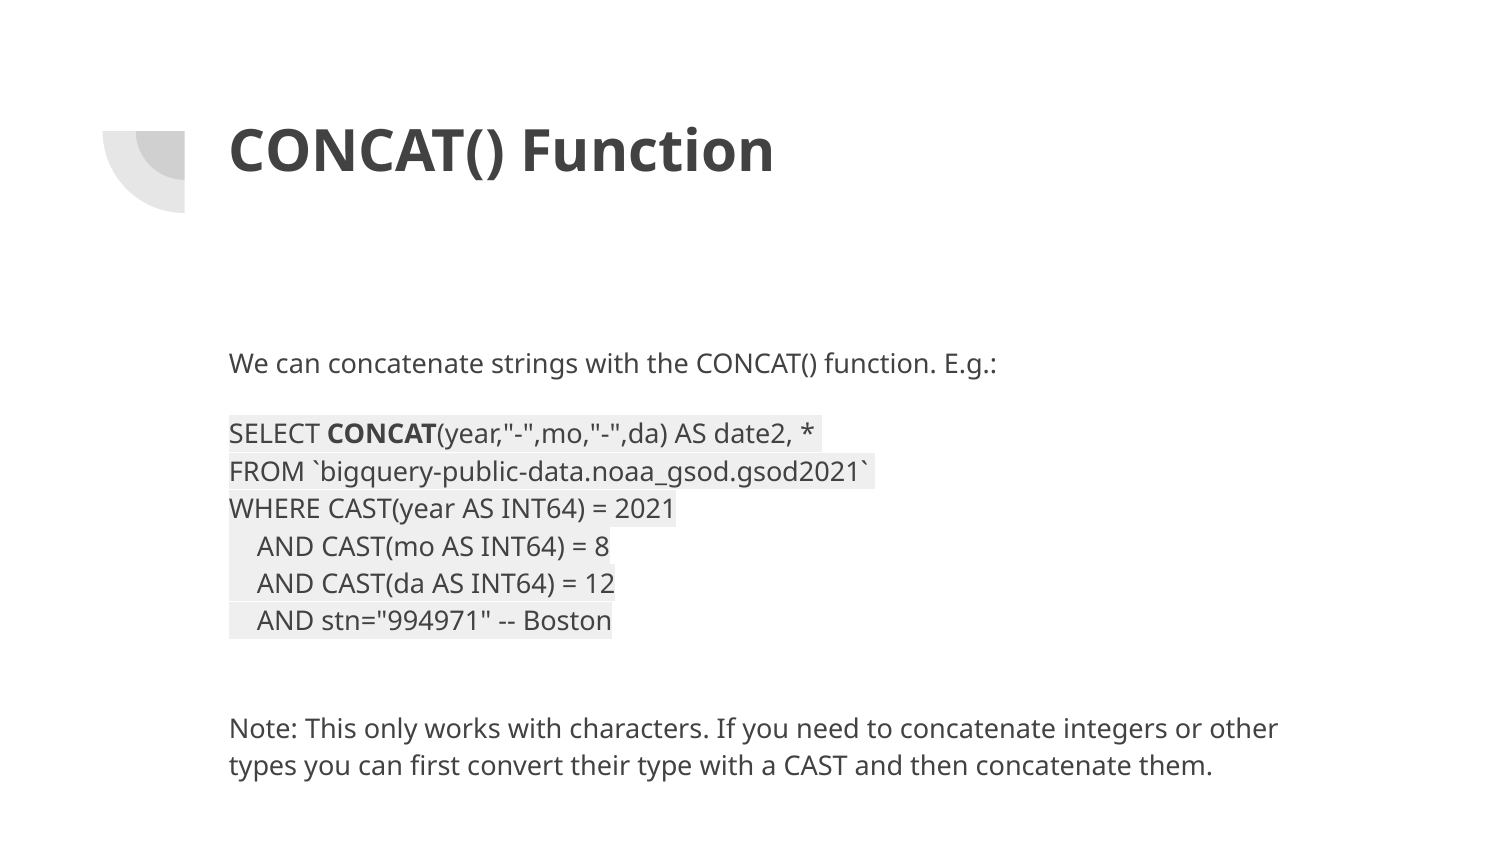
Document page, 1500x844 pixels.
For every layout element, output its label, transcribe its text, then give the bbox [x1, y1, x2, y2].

list We can concatenate strings with the CONCAT() function. E.g.: SELECT CONCAT(year,"-",mo,"-",da) AS date2, * FROM `bigquery-public-data.noaa_gsod.gsod2021` WHERE CAST(year AS INT64) = 2021 AND CAST(mo AS INT64) = 8 AND CAST(da AS INT64) = 12 AND stn="994971" -- Boston Note: This only works with characters. If you need to concatenate integers or other types you can first convert their type with a CAST and then concatenate them. [213, 326, 1368, 792]
title CONCAT() Function [213, 98, 1368, 263]
